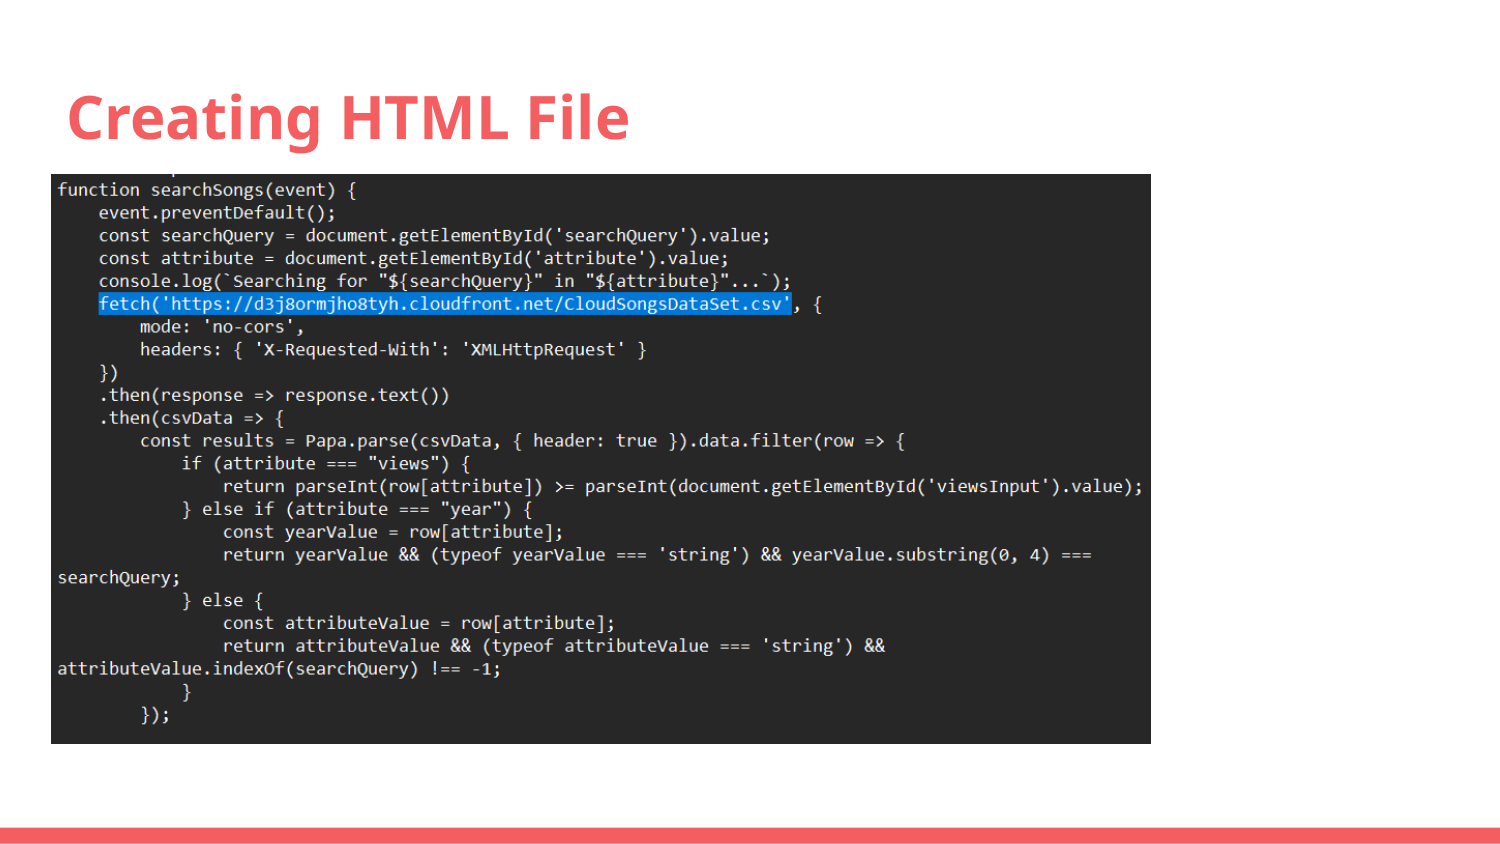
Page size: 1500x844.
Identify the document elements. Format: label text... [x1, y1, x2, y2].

picture [50, 174, 1152, 744]
title Creating HTML File [51, 64, 1449, 167]
